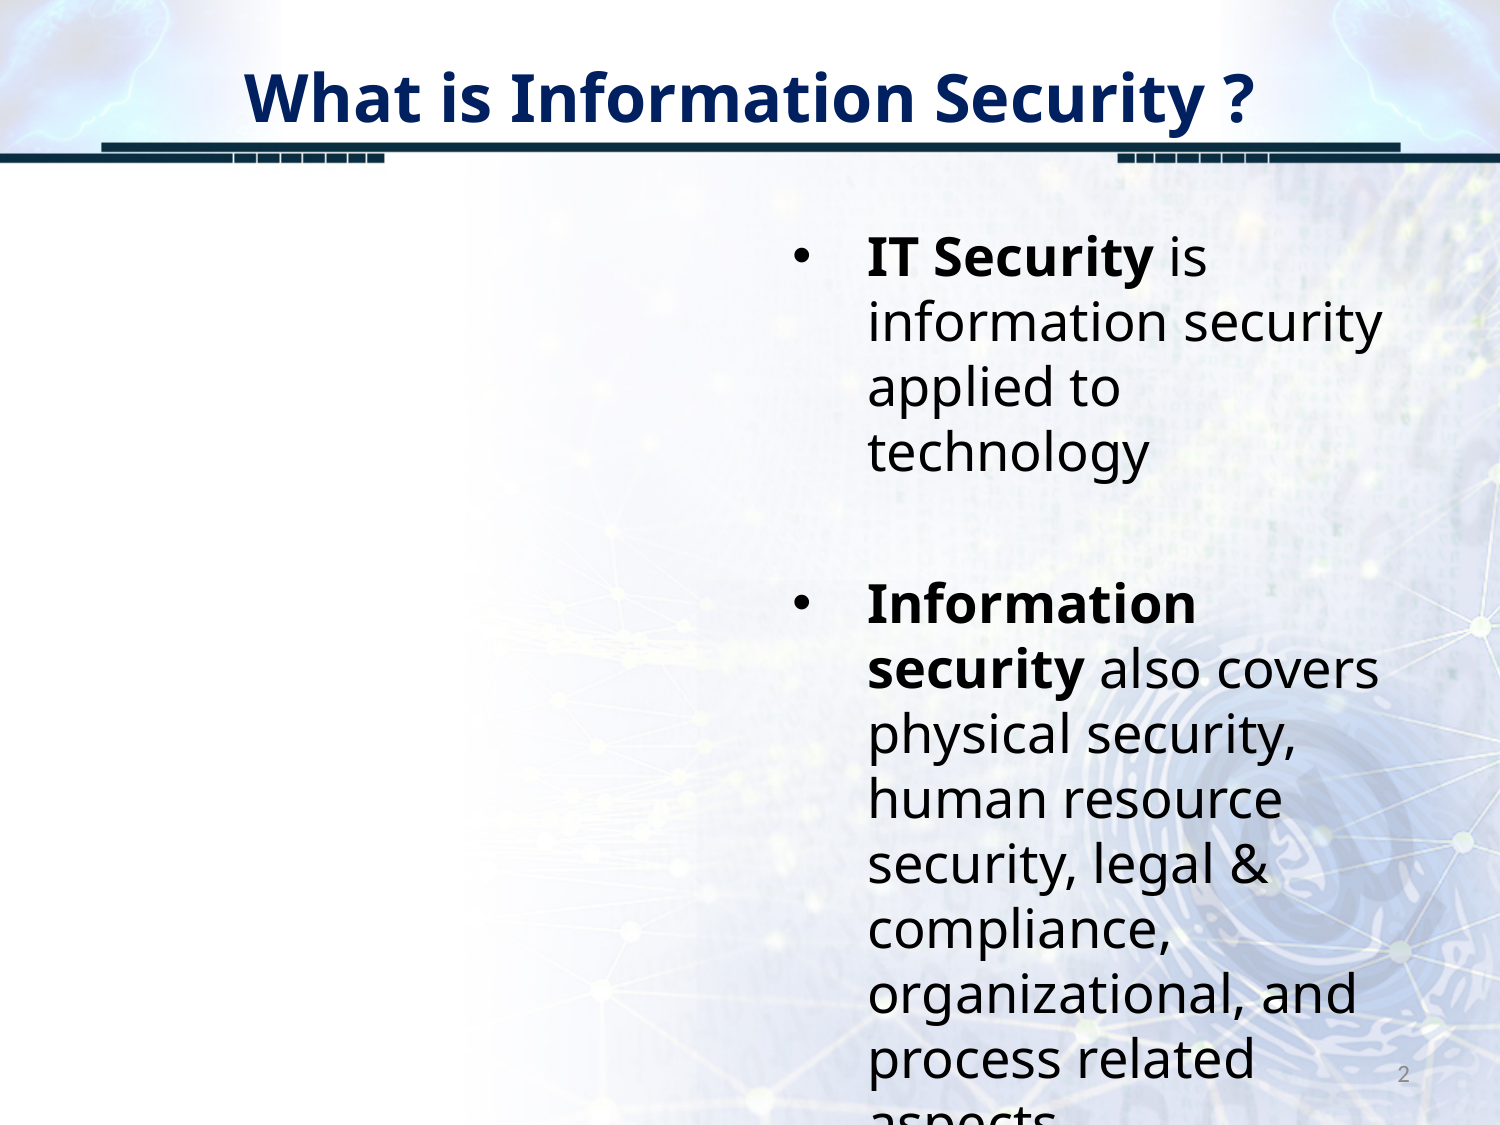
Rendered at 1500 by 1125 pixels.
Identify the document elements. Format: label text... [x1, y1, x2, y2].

picture [0, 0, 1500, 1125]
title What is Information Security ? [75, 21, 1425, 170]
text_box IT Security is information security applied to technology Information security also covers physical security, human resource security, legal & compliance, organizational, and process related aspects [777, 215, 1425, 1125]
